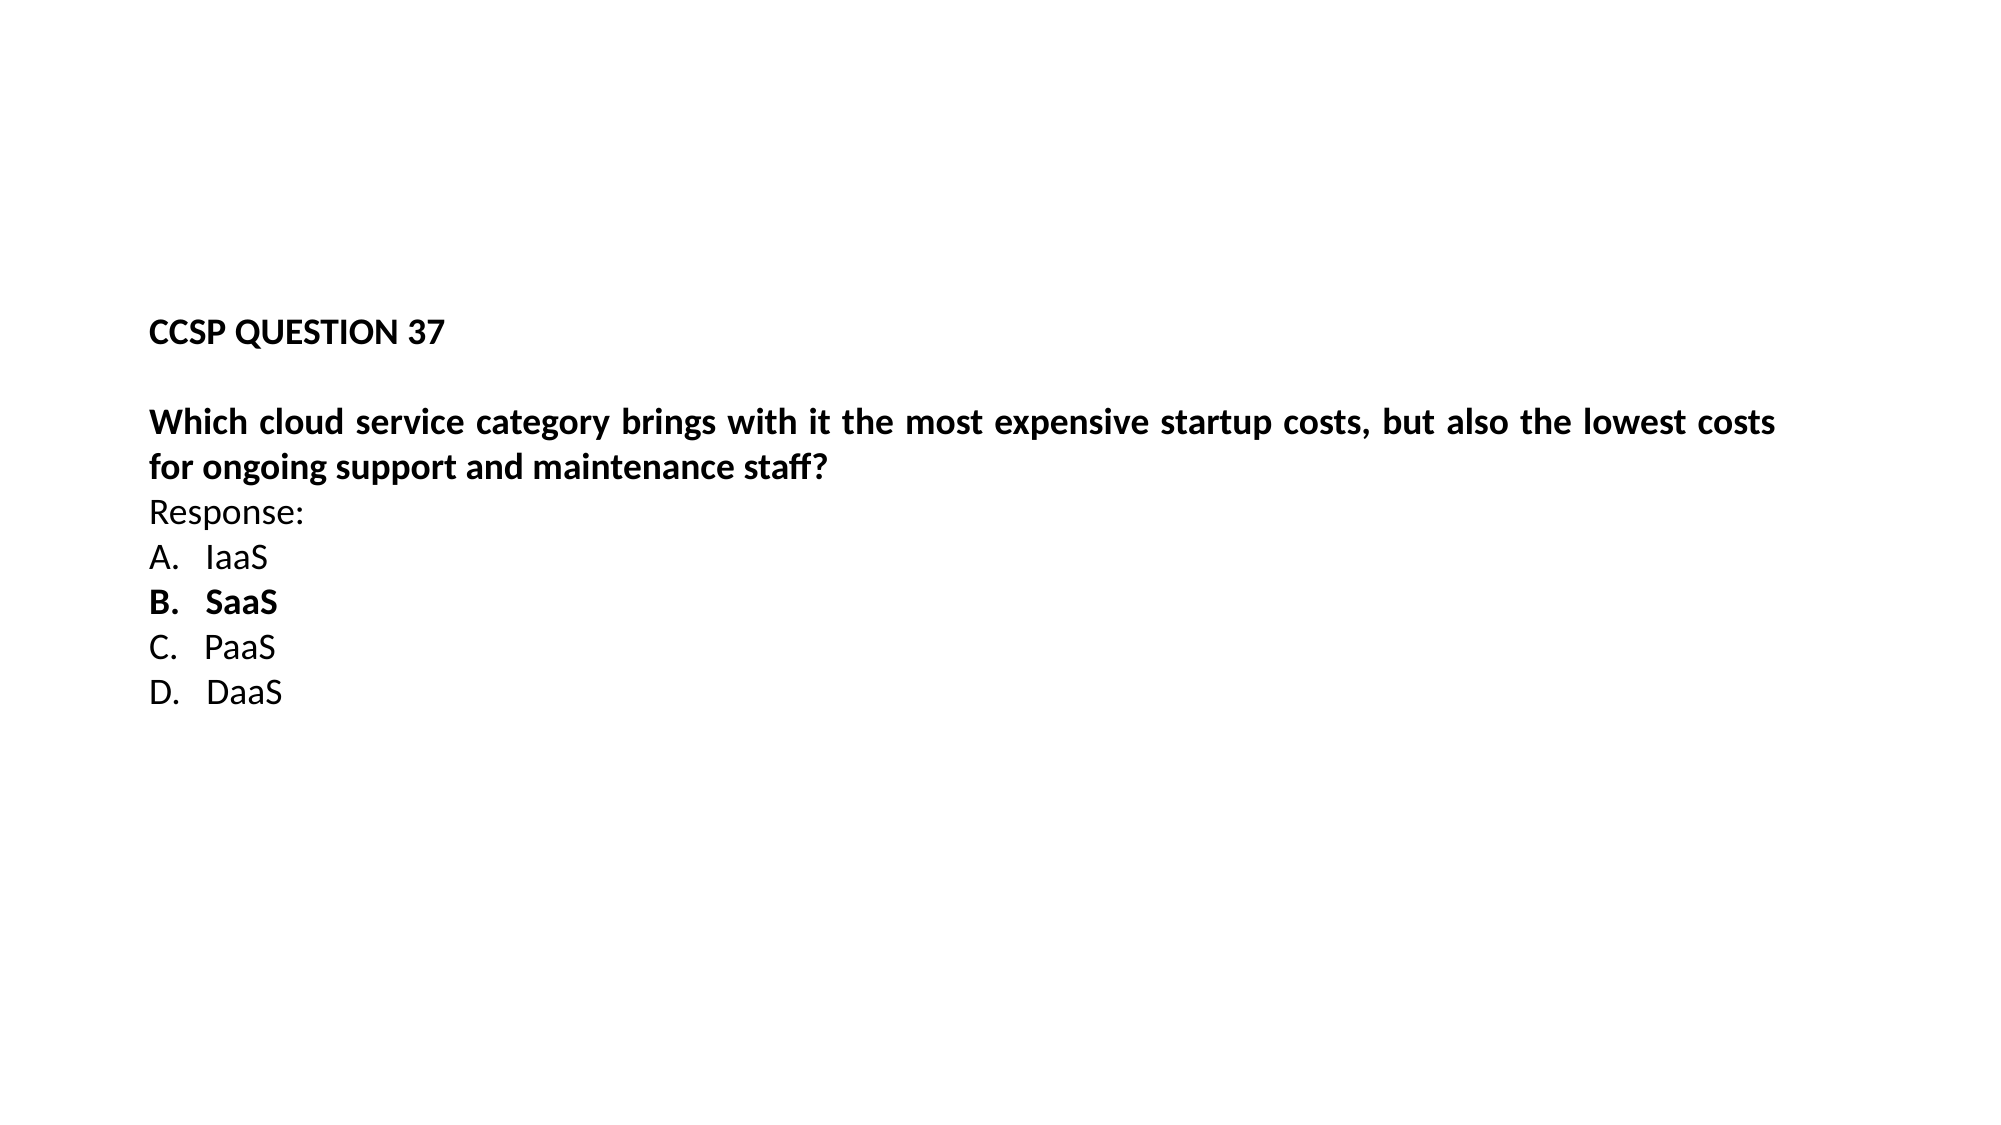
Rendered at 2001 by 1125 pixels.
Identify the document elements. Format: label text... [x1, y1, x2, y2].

text_box CCSP QUESTION 37 Which cloud service category brings with it the most expensive startup costs, but also the lowest costs for ongoing support and maintenance staff? Response: IaaS B. SaaS C. PaaS D. DaaS [134, 299, 1793, 720]
